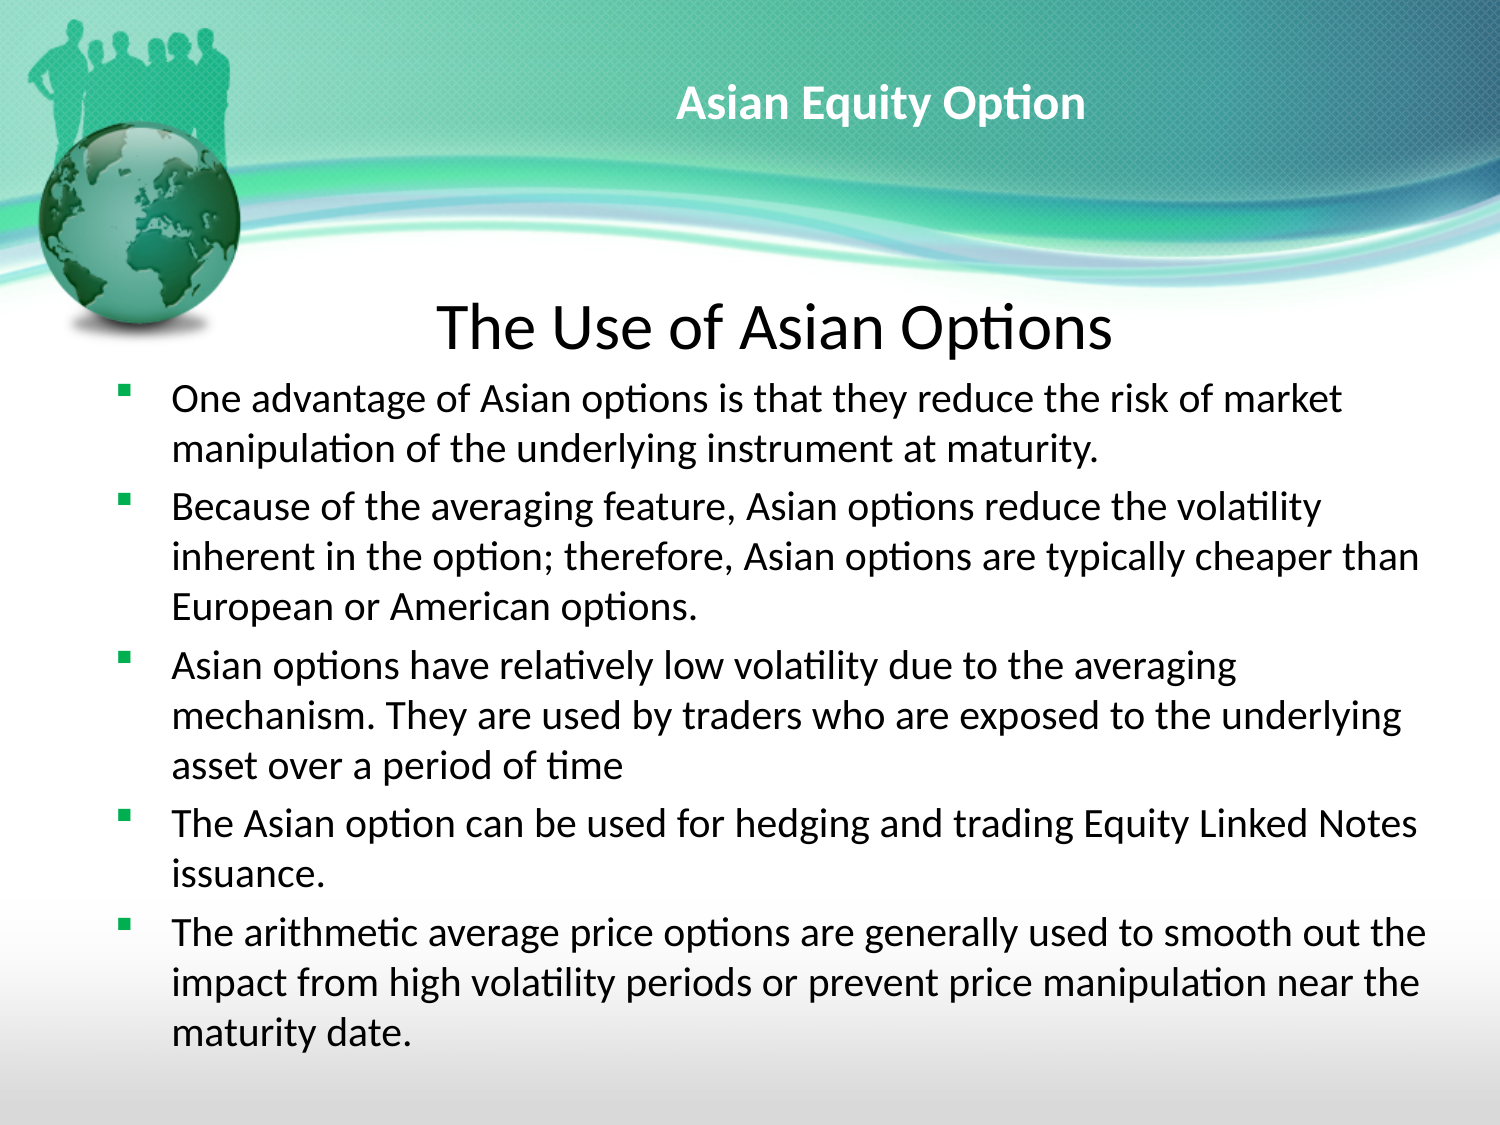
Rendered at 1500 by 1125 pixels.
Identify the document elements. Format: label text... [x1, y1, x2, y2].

list The Use of Asian Options One advantage of Asian options is that they reduce the risk of market manipulation of the underlying instrument at maturity. Because of the averaging feature, Asian options reduce the volatility inherent in the option; therefore, Asian options are typically cheaper than European or American options. Asian options have relatively low volatility due to the averaging mechanism. They are used by traders who are exposed to the underlying asset over a period of time The Asian option can be used for hedging and trading Equity Linked Notes issuance. The arithmetic average price options are generally used to smooth out the impact from high volatility periods or prevent price manipulation near the maturity date. [99, 275, 1450, 1075]
picture [0, 0, 1500, 1125]
title Asian Equity Option [287, 5, 1475, 194]
